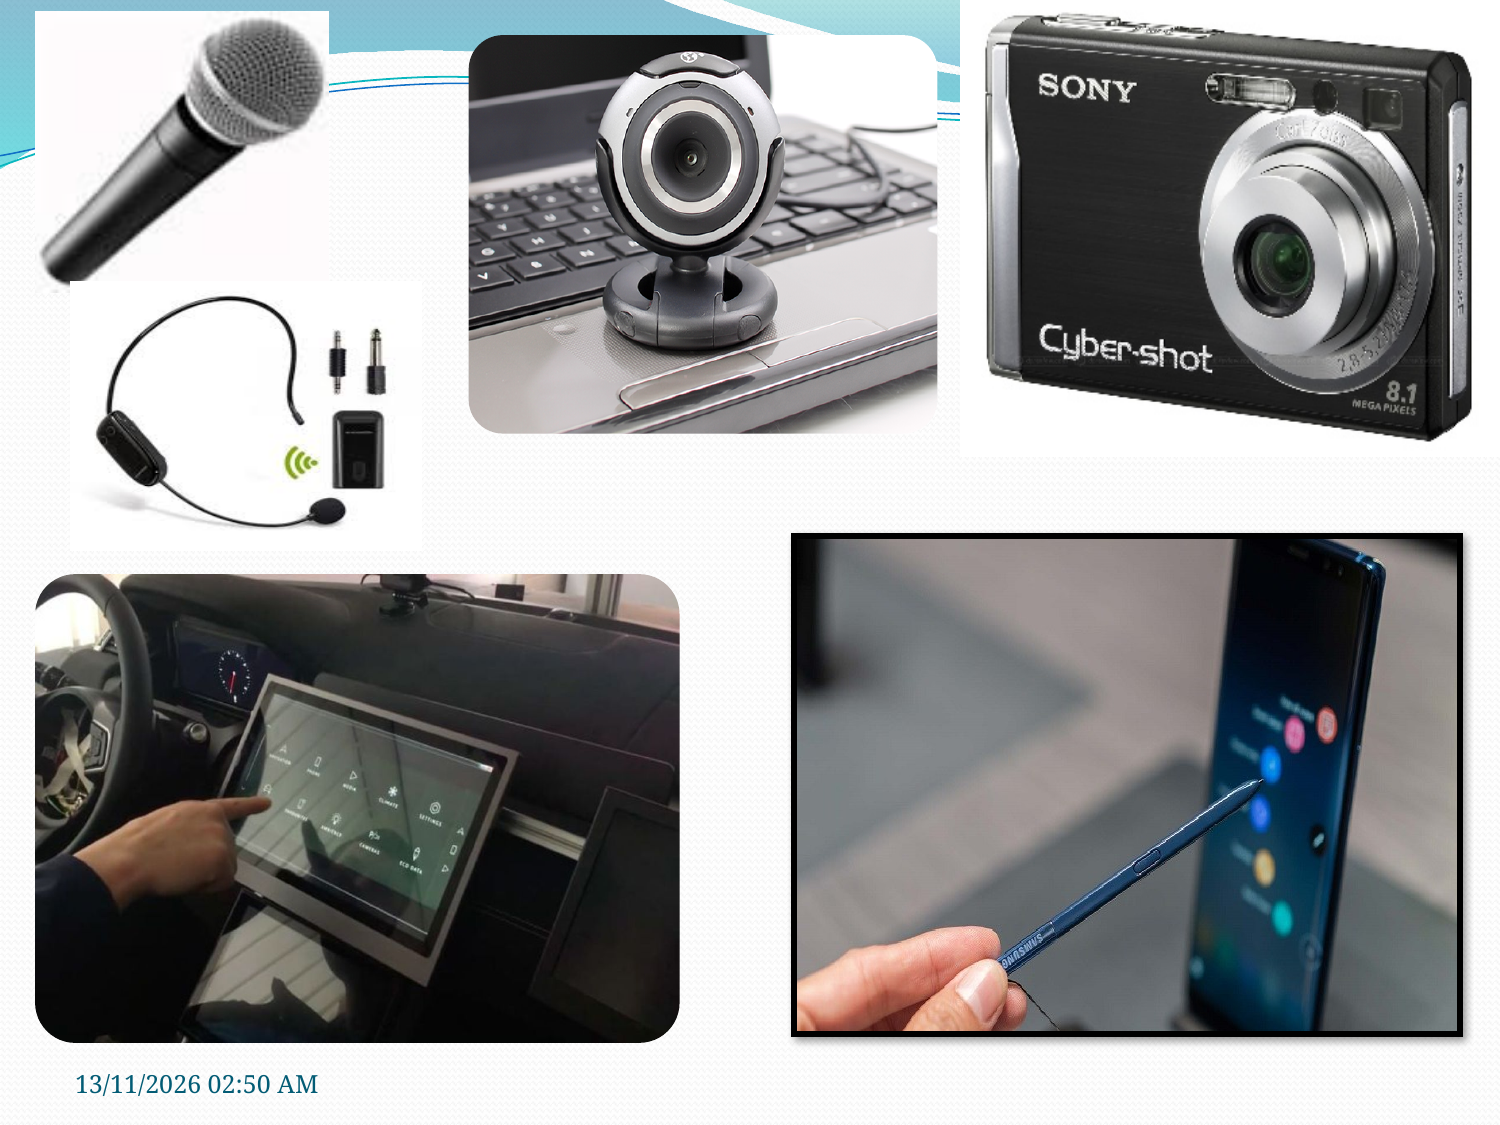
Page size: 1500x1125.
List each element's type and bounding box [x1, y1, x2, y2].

slide_number [75, 1056, 425, 1103]
picture [34, 573, 680, 1044]
picture [1291, 1025, 1300, 1032]
picture [796, 538, 1458, 1032]
picture [34, 11, 423, 551]
picture [960, 0, 1500, 458]
picture [468, 34, 938, 434]
